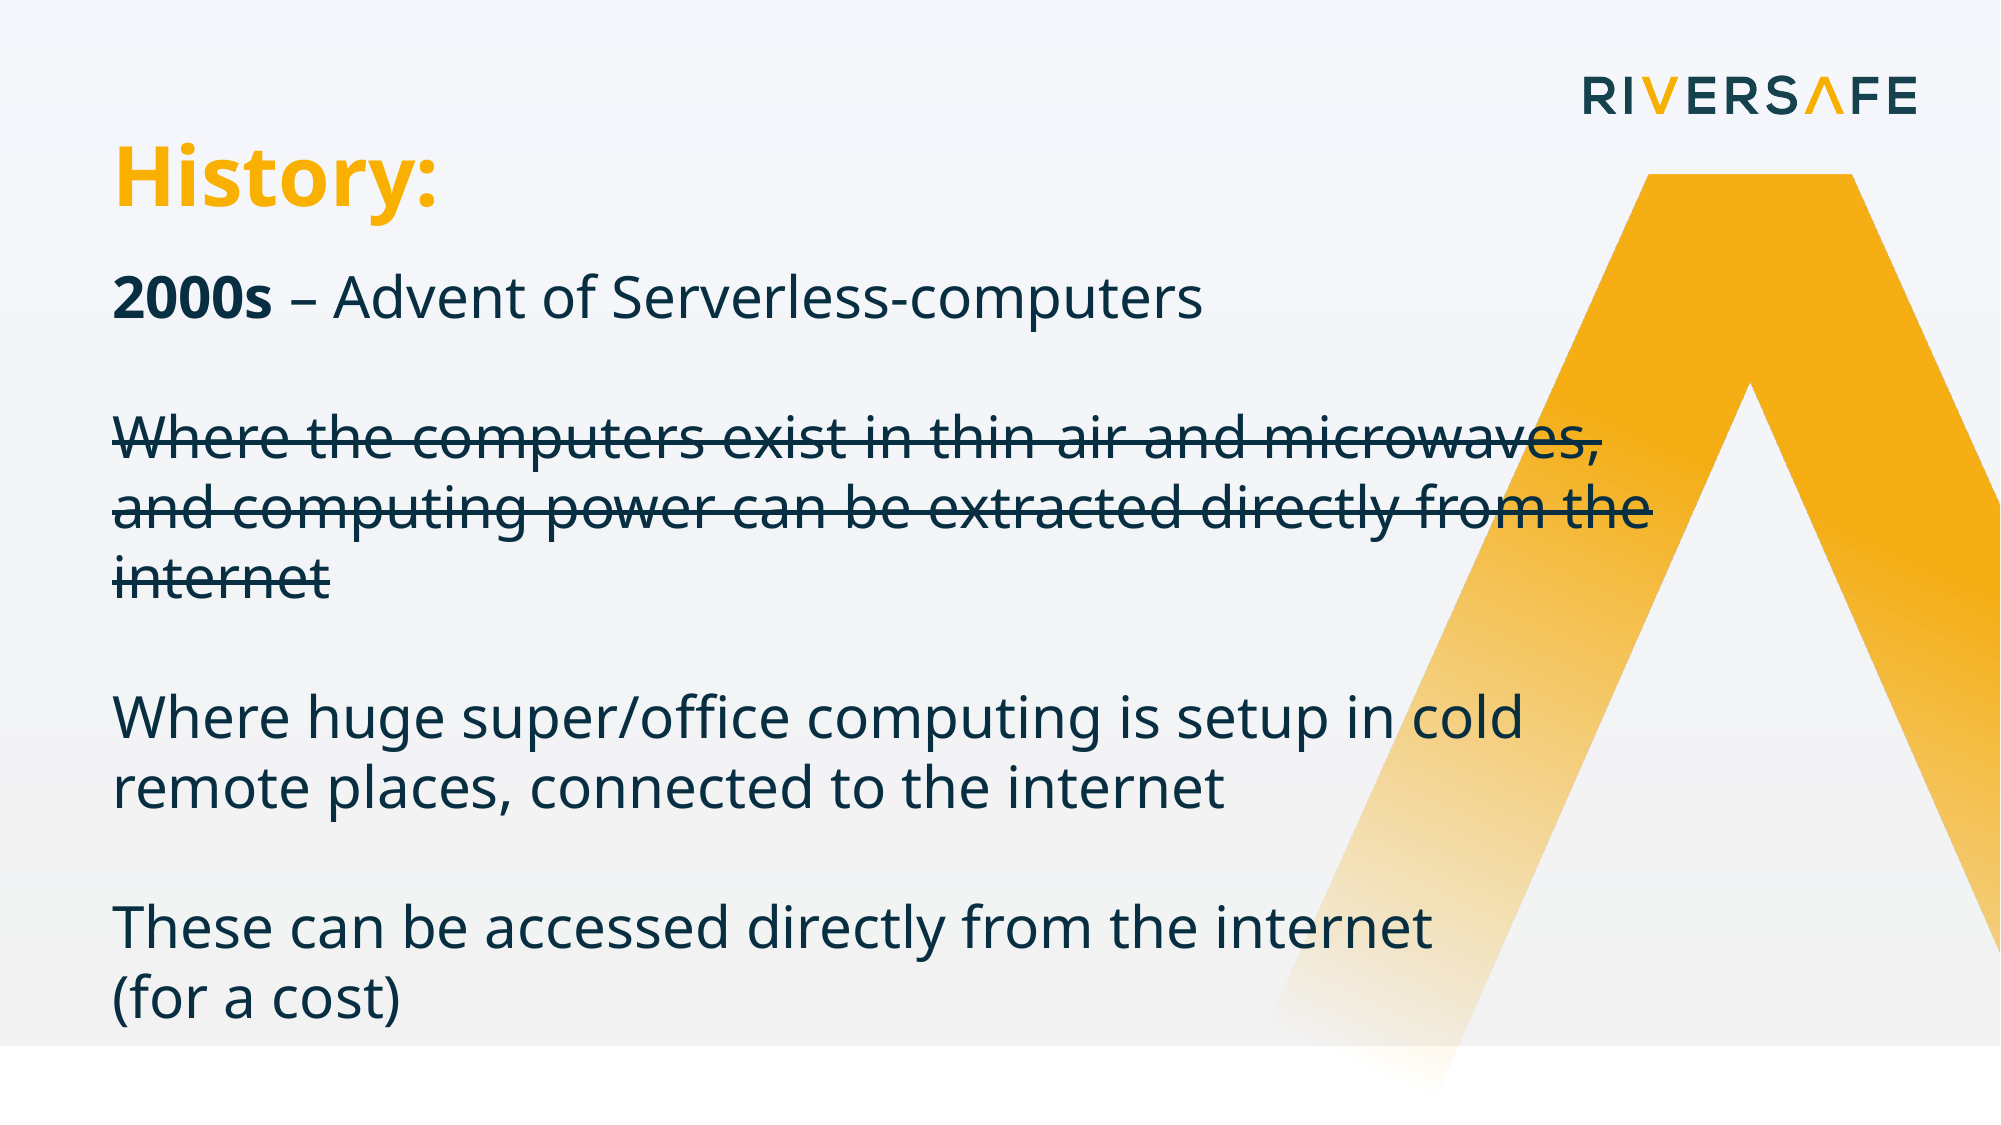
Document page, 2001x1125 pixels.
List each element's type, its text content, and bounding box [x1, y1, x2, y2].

text_box History: [97, 126, 1497, 207]
text_box 2000s – Advent of Serverless-computers Where the computers exist in thin-air and microwaves, and computing power can be extracted directly from the internet Where huge super/office computing is setup in cold remote places, connected to the internet These can be accessed directly from the internet (for a cost) [97, 252, 1701, 382]
picture [1206, 174, 2001, 1125]
picture [1584, 75, 1916, 115]
